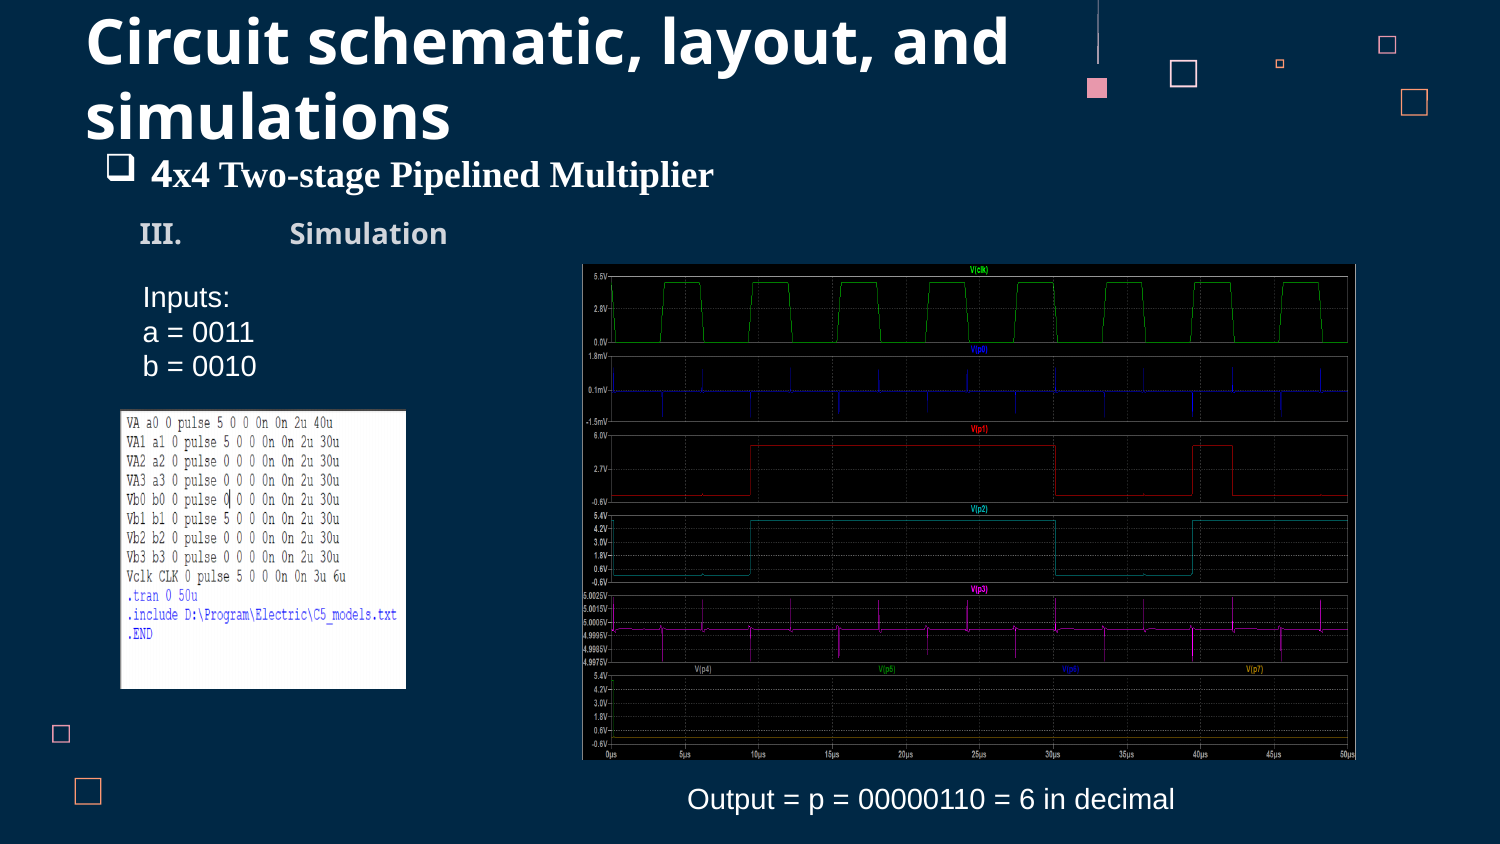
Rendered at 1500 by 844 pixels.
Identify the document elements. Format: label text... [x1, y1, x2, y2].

text_box Inputs: a = 0011 b = 0010 [127, 270, 524, 391]
title Circuit schematic, layout, and simulations [70, 72, 1281, 167]
text_box 4x4 Two-stage Pipelined Multiplier [70, 135, 968, 205]
picture [582, 263, 1356, 760]
text_box III. Simulation [105, 205, 546, 295]
picture [120, 409, 406, 689]
text_box Output = p = 00000110 = 6 in decimal [672, 772, 1264, 823]
